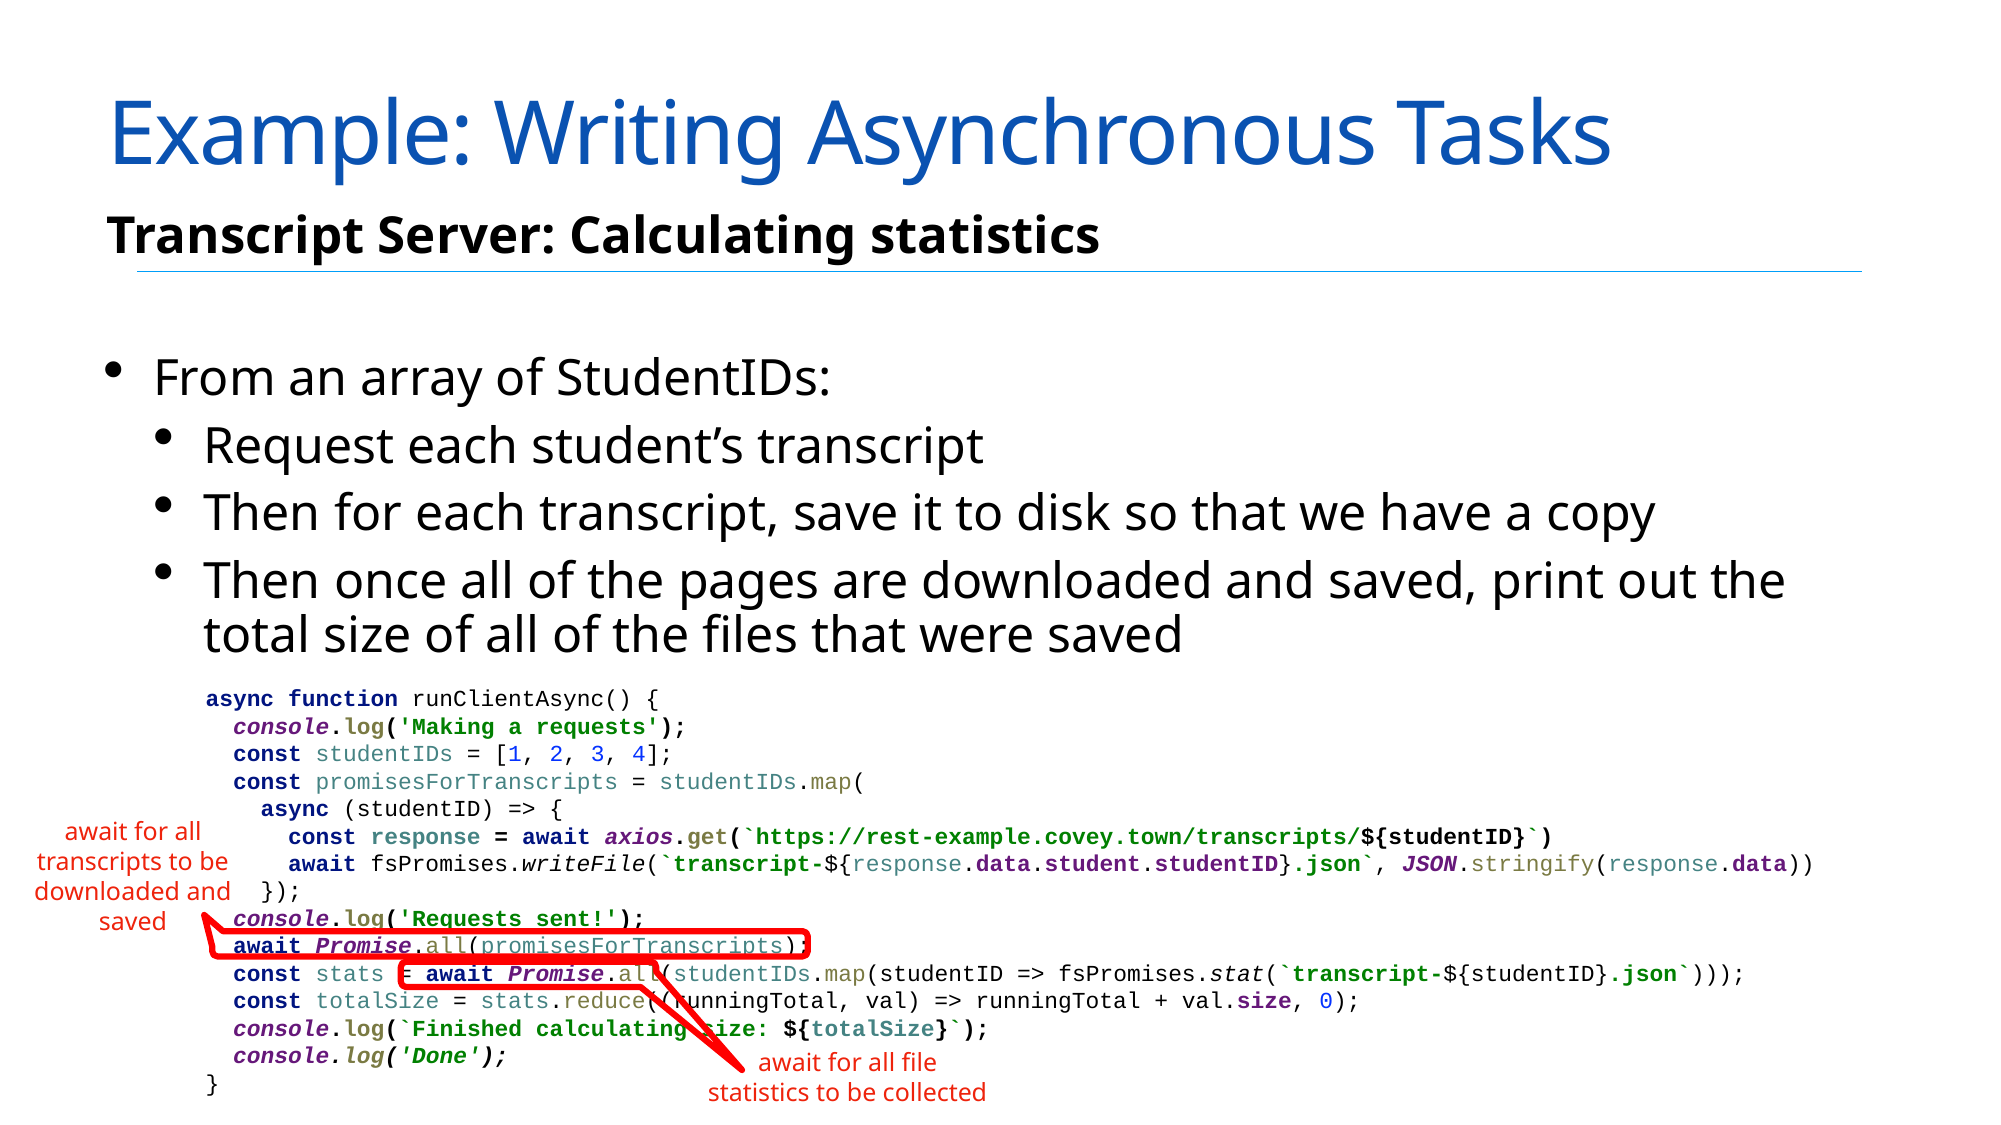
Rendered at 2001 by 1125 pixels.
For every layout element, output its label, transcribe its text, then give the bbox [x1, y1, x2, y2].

title Example: Writing Asynchronous Tasks [98, 87, 1902, 194]
text_box async function runClientAsync() { console.log('Making a requests'); const studentIDs = [1, 2, 3, 4]; const promisesForTranscripts = studentIDs.map( async (studentID) => { const response = await axios.get(`https://rest-example.covey.town/transcripts/${studentID}`) await fsPromises.writeFile(`transcript-${response.data.student.studentID}.json`, JSON.stringify(response.data)) }); console.log('Requests sent!'); await Promise.all(promisesForTranscripts); const stats = await Promise.all(studentIDs.map(studentID => fsPromises.stat(`transcript-${studentID}.json`))); const totalSize = stats.reduce((runningTotal, val) => runningTotal + val.size, 0); console.log(`Finished calculating size: ${totalSize}`); console.log('Done'); } [201, 679, 1819, 1100]
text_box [4, 810, 808, 957]
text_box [400, 961, 994, 1112]
list Transcript Server: Calculating statistics [98, 194, 1902, 272]
text_box From an array of StudentIDs: Request each student’s transcript Then for each transcript, save it to disk so that we have a copy Then once all of the pages are downloaded and saved, print out the total size of all of the files that were saved [98, 348, 1901, 679]
